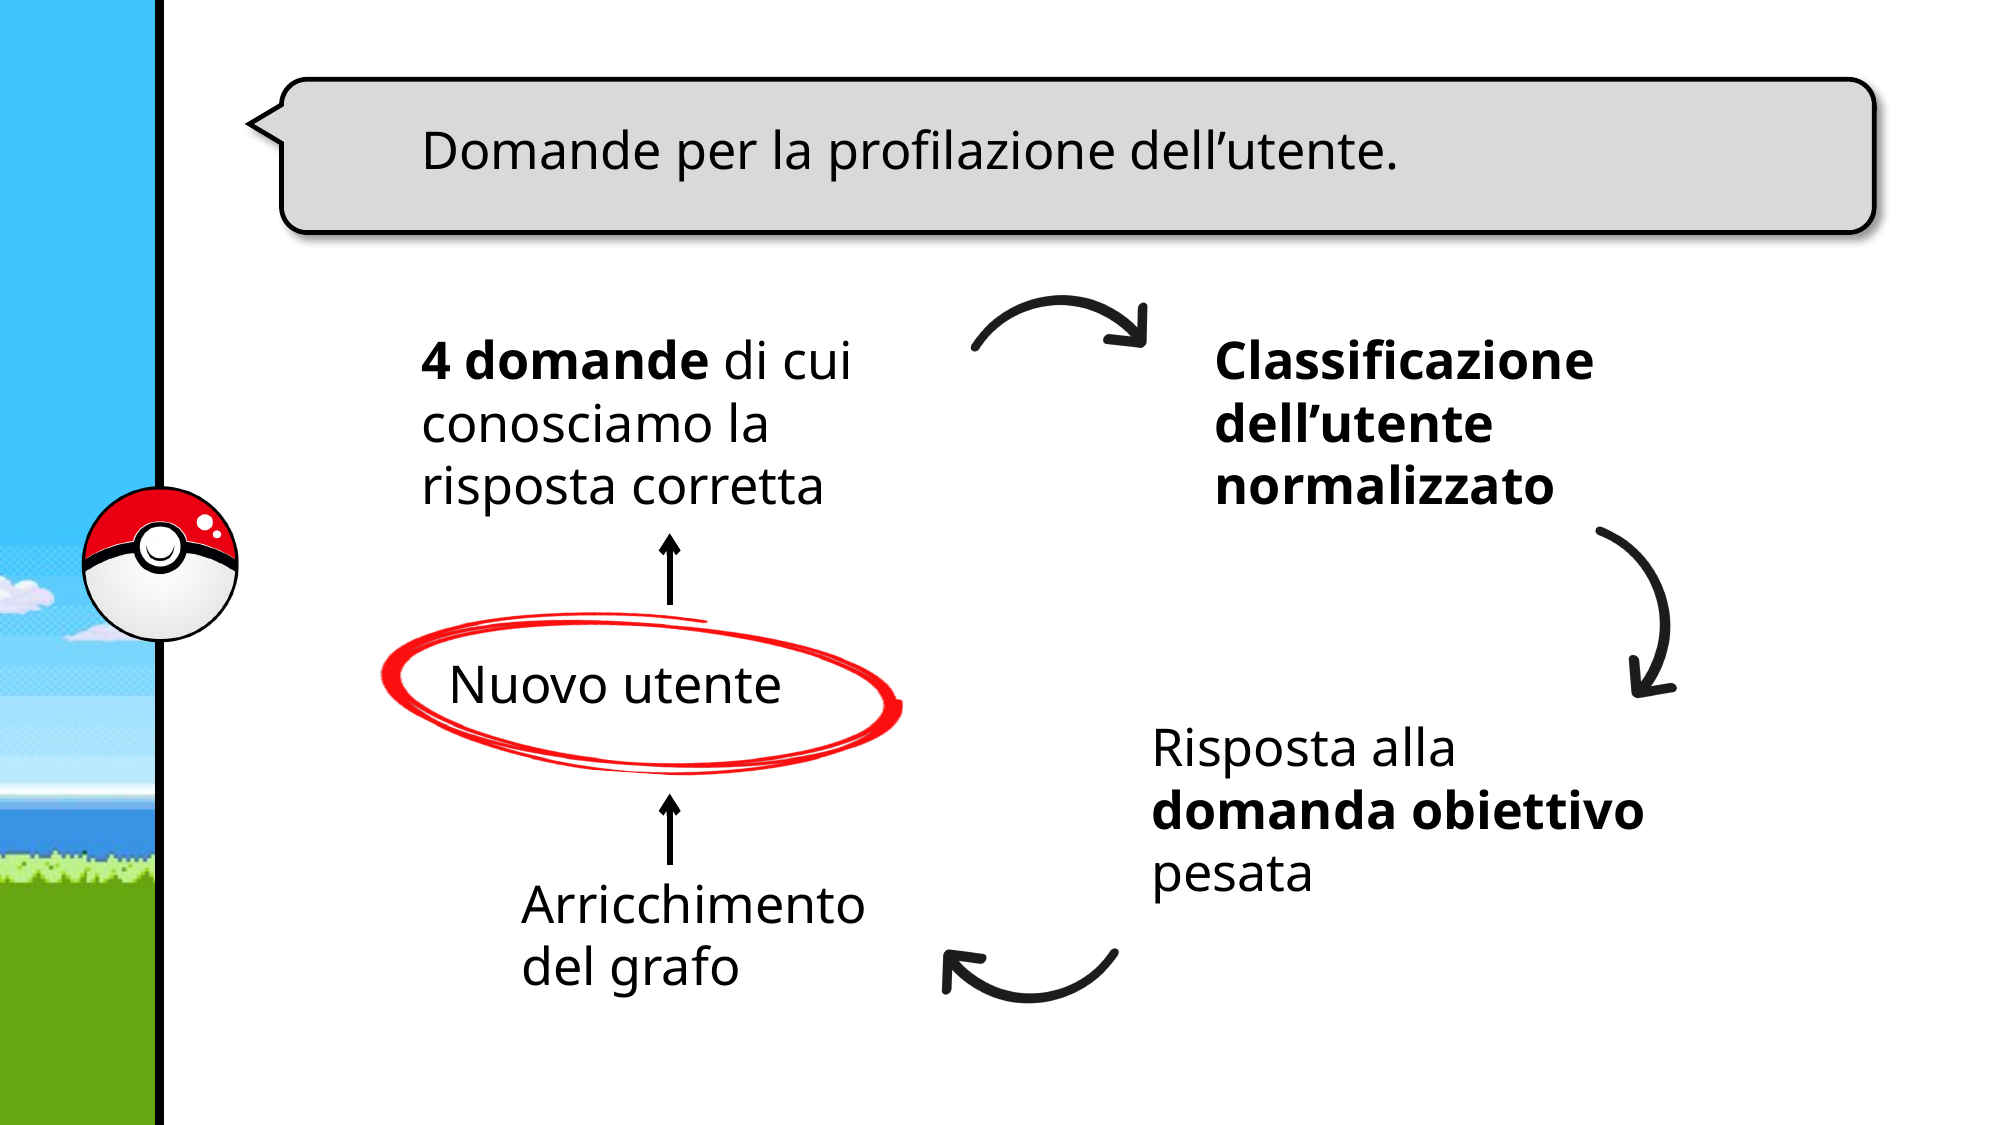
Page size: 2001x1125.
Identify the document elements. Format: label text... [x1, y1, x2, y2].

picture [969, 235, 1165, 432]
text_box [247, 78, 1876, 234]
text_box Classificazione dell’utente normalizzato [1200, 320, 1728, 523]
text_box Arricchimento del grafo [506, 863, 969, 1004]
picture [1535, 525, 1727, 712]
text_box Domande per la profilazione dell’utente. [406, 109, 1713, 188]
picture [0, 0, 249, 1125]
picture [924, 866, 1120, 1063]
picture [366, 592, 915, 791]
text_box Risposta alla domanda obiettivo pesata [1136, 707, 1728, 910]
text_box 4 domande di cui conosciamo la risposta corretta [406, 320, 989, 523]
